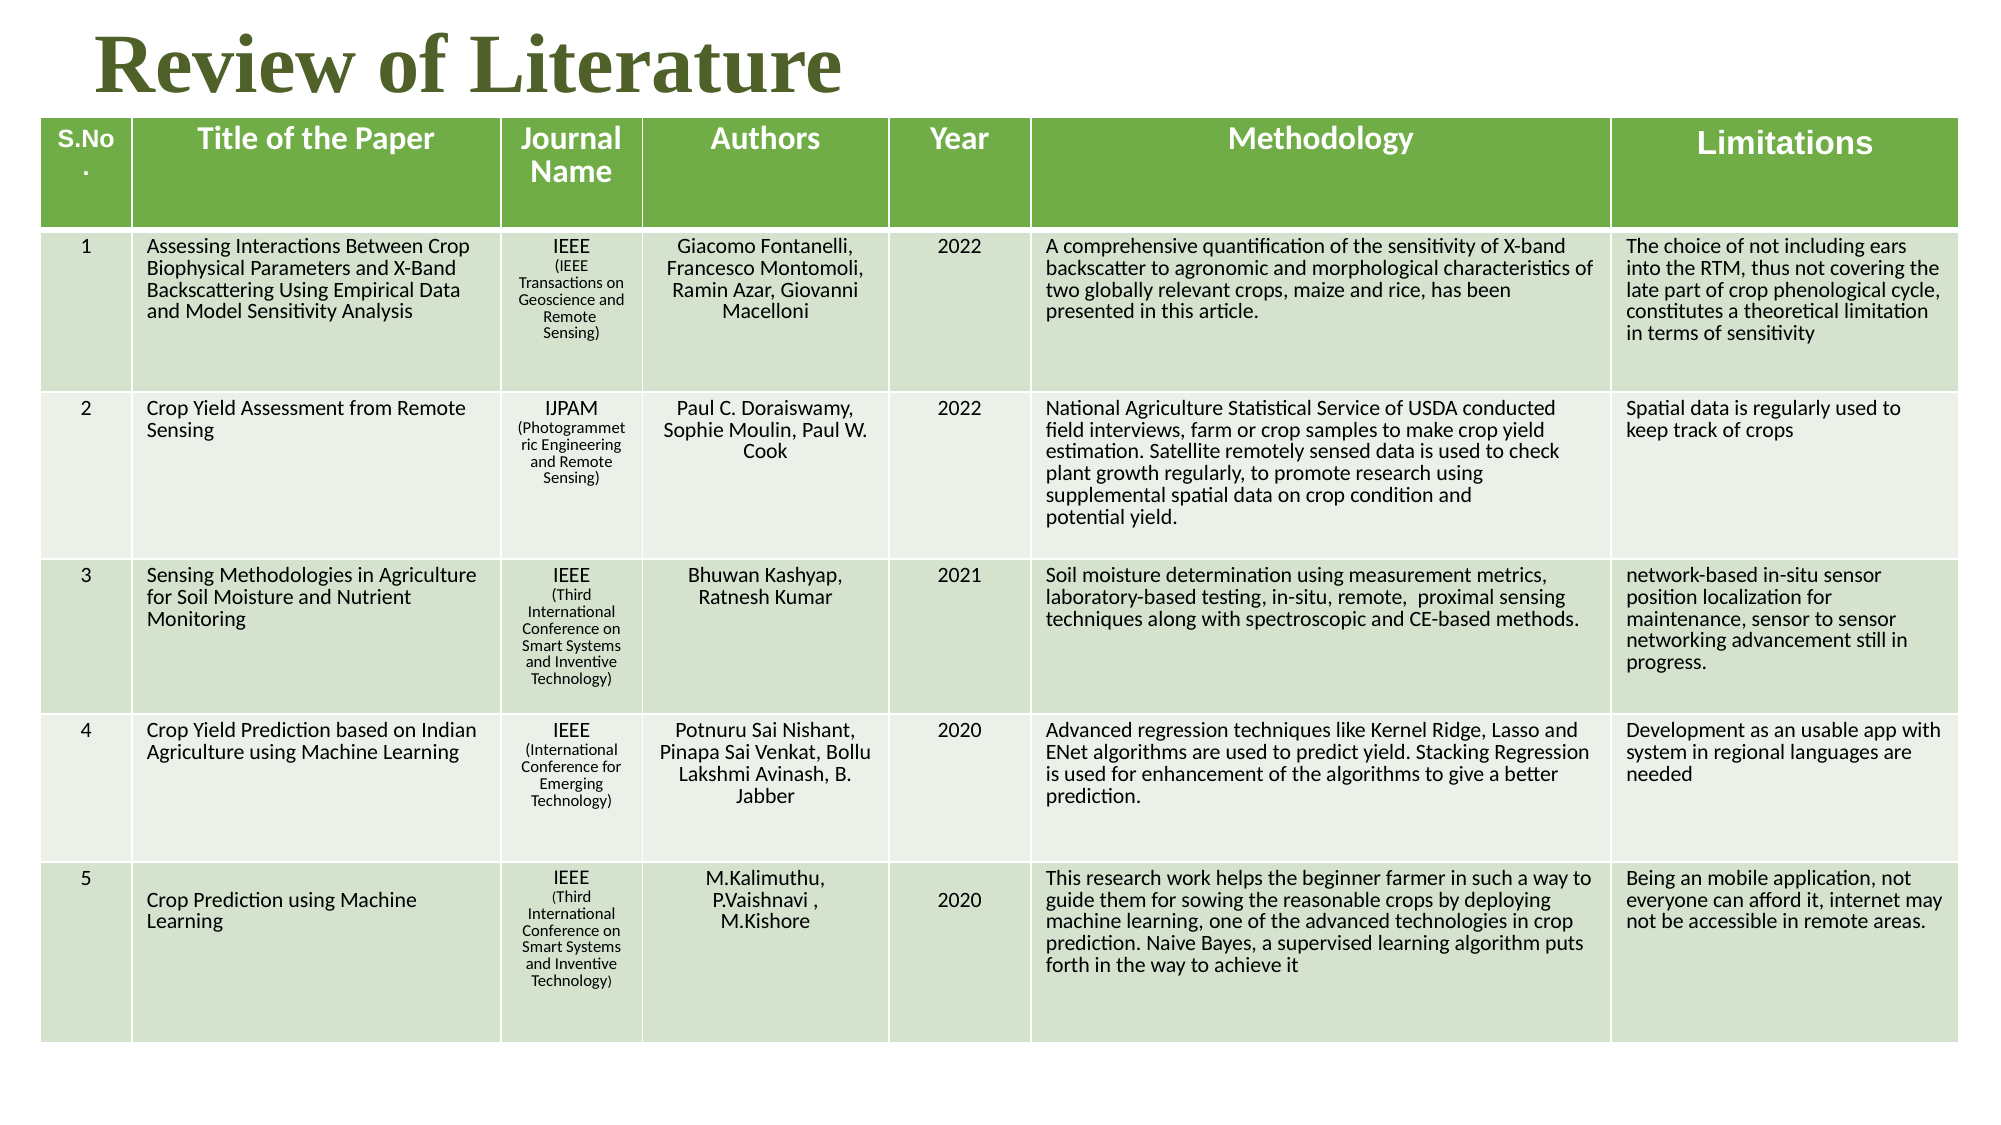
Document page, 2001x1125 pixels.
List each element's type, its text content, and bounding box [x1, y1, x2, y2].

table_cell IEEE (Third International Conference on Smart Systems and Inventive Technology) [502, 560, 642, 713]
table_cell IJPAM (Photogrammetric Engineering and Remote Sensing) [502, 393, 642, 558]
table_cell 2020 [890, 715, 1030, 861]
table_cell Crop Prediction using Machine Learning [133, 863, 500, 1042]
table_cell This research work helps the beginner farmer in such a way to guide them for sowing the reasonable crops by deploying machine learning, one of the advanced technologies in crop prediction. Naive Bayes, a supervised learning algorithm puts forth in the way to achieve it [1032, 863, 1610, 1042]
table_cell Assessing Interactions Between Crop Biophysical Parameters and X-Band Backscattering Using Empirical Data and Model Sensitivity Analysis [133, 233, 500, 391]
table_header S.No. [41, 118, 131, 227]
table_cell 3 [41, 560, 131, 713]
table_cell The choice of not including ears into the RTM, thus not covering the late part of crop phenological cycle, constitutes a theoretical limitation in terms of sensitivity [1612, 233, 1958, 391]
table_cell Paul C. Doraiswamy, Sophie Moulin, Paul W. Cook [643, 393, 888, 558]
table_cell A comprehensive quantification of the sensitivity of X-band backscatter to agronomic and morphological characteristics of two globally relevant crops, maize and rice, has been presented in this article. [1032, 233, 1610, 391]
table_cell Advanced regression techniques like Kernel Ridge, Lasso and ENet algorithms are used to predict yield. Stacking Regression is used for enhancement of the algorithms to give a better prediction. [1032, 715, 1610, 861]
table_cell IEEE (Third International Conference on Smart Systems and Inventive Technology) [502, 863, 642, 1042]
table_cell 4 [41, 715, 131, 861]
table_cell IEEE (IEEE Transactions on Geoscience and Remote Sensing) [502, 233, 642, 391]
table_cell Spatial data is regularly used to keep track of crops [1612, 393, 1958, 558]
table_cell Sensing Methodologies in Agriculture for Soil Moisture and Nutrient Monitoring [133, 560, 500, 713]
table_cell 2022 [890, 393, 1030, 558]
table_cell 2021 [890, 560, 1030, 713]
table_cell IEEE (International Conference for Emerging Technology) [502, 715, 642, 861]
table_cell 2022 [890, 233, 1030, 391]
table_cell Development as an usable app with system in regional languages are needed [1612, 715, 1958, 861]
table_cell 2 [41, 393, 131, 558]
table_cell Crop Yield Assessment from Remote Sensing [133, 393, 500, 558]
table_cell network-based in-situ sensor position localization for maintenance, sensor to sensor networking advancement still in progress. [1612, 560, 1958, 713]
table_header Title of the Paper [133, 118, 500, 227]
table_cell Being an mobile application, not everyone can afford it, internet may not be accessible in remote areas. [1612, 863, 1958, 1042]
table_header Methodology [1032, 118, 1610, 227]
table_header Limitations [1612, 118, 1958, 227]
table_cell Potnuru Sai Nishant, Pinapa Sai Venkat, Bollu Lakshmi Avinash, B. Jabber [643, 715, 888, 861]
table_header Authors [643, 118, 888, 227]
table_header Journal Name [502, 118, 642, 227]
table_cell 1 [41, 233, 131, 391]
table_cell Crop Yield Prediction based on Indian Agriculture using Machine Learning [133, 715, 500, 861]
table_cell Bhuwan Kashyap, Ratnesh Kumar [643, 560, 888, 713]
table_cell 5 [41, 863, 131, 1042]
table_cell M.Kalimuthu, P.Vaishnavi , M.Kishore [643, 863, 888, 1042]
table_header Year [890, 118, 1030, 227]
text_box Review of Literature [0, 0, 1097, 118]
table_cell Soil moisture determination using measurement metrics, laboratory-based testing, in-situ, remote, proximal sensing techniques along with spectroscopic and CE-based methods. [1032, 560, 1610, 713]
table_cell Giacomo Fontanelli, Francesco Montomoli, Ramin Azar, Giovanni Macelloni [643, 233, 888, 391]
table_cell 2020 [890, 863, 1030, 1042]
table_cell National Agriculture Statistical Service of USDA conducted field interviews, farm or crop samples to make crop yield estimation. Satellite remotely sensed data is used to check plant growth regularly, to promote research using supplemental spatial data on crop condition and potential yield. [1032, 393, 1610, 558]
